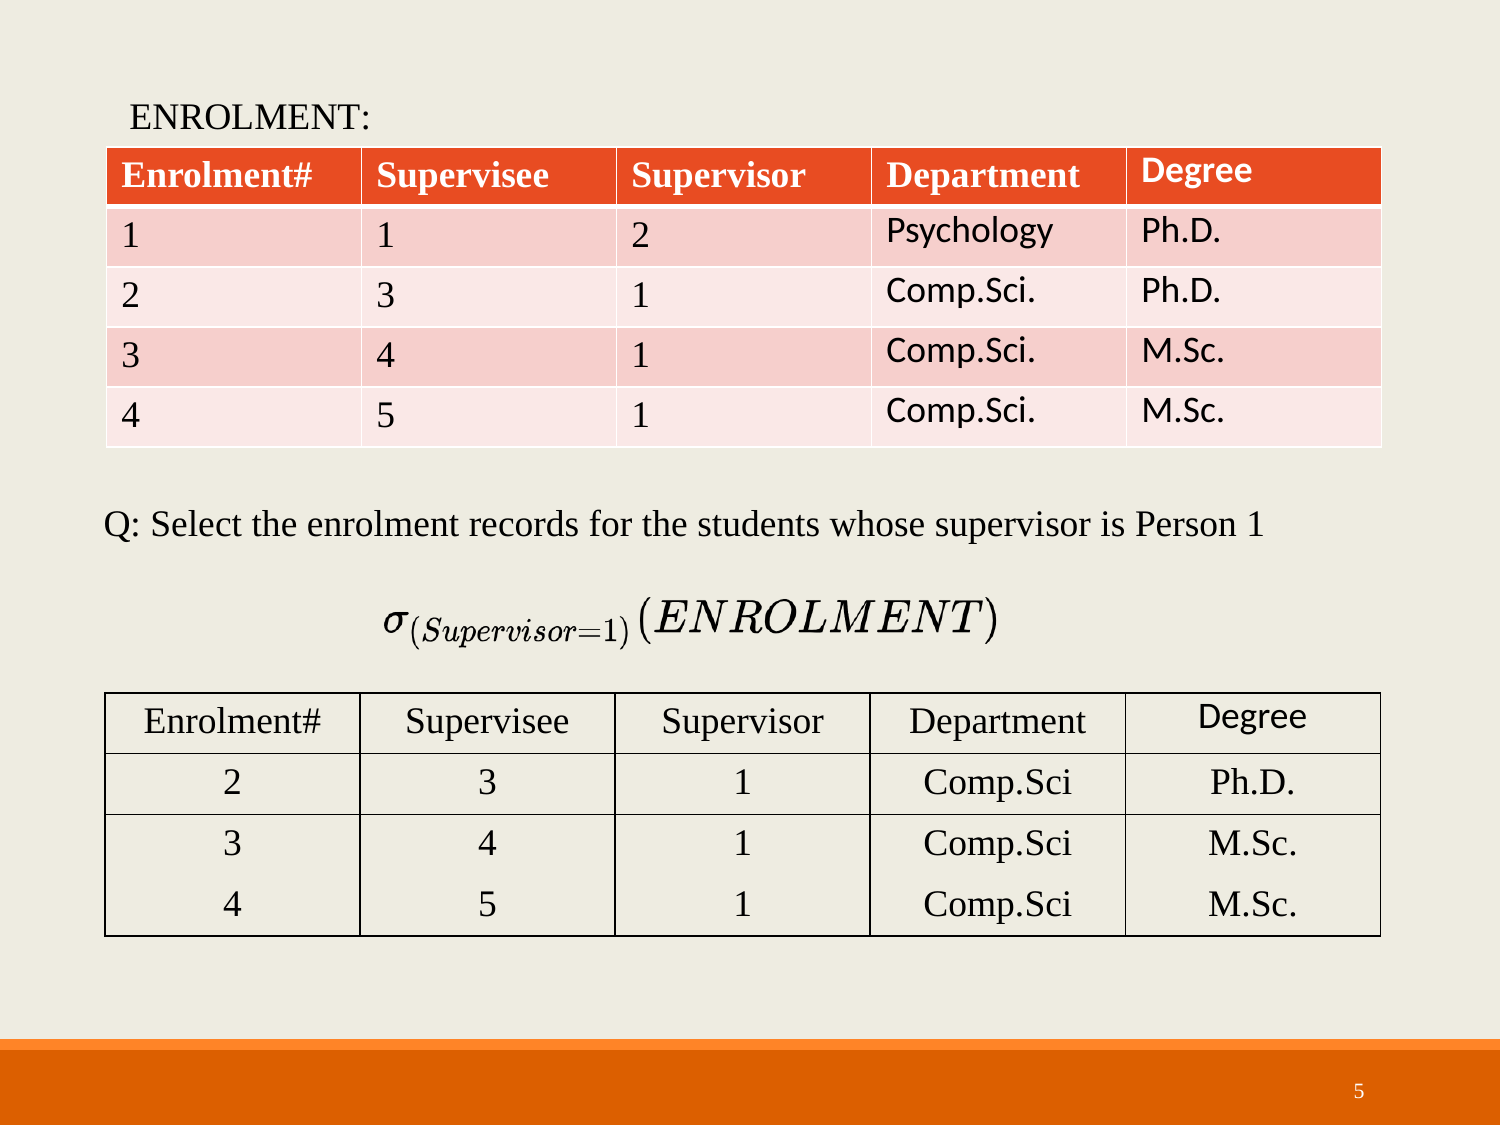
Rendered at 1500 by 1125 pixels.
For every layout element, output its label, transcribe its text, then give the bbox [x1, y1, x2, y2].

table_cell M.Sc. [1126, 815, 1380, 875]
table_cell Ph.D. [1127, 209, 1381, 266]
table_cell 5 [362, 388, 616, 446]
table_cell 1 [616, 754, 869, 814]
table_cell 1 [617, 388, 871, 446]
table_cell 1 [107, 209, 361, 266]
table_cell 1 [616, 875, 869, 935]
table_cell Comp.Sci. [872, 388, 1126, 446]
table_cell 1 [617, 268, 871, 326]
table_cell 3 [107, 328, 361, 386]
table_header Department [871, 694, 1125, 753]
table_cell 4 [106, 875, 359, 935]
table_cell 1 [617, 328, 871, 386]
table_header Supervisee [362, 148, 616, 204]
table_cell Comp.Sci. [872, 268, 1126, 326]
table_cell 3 [361, 754, 614, 814]
table_header Degree [1126, 694, 1380, 753]
text_box Q: Select the enrolment records for the students whose supervisor is Person 1 [88, 491, 1445, 552]
table_cell 1 [362, 209, 616, 266]
table_cell Comp.Sci [871, 815, 1125, 875]
table_cell Comp.Sci [871, 754, 1125, 814]
table_cell 4 [361, 815, 614, 875]
table_header Supervisor [616, 694, 869, 753]
table_header Department [872, 148, 1126, 204]
table_cell 4 [362, 328, 616, 386]
slide_number 5 [1218, 1059, 1380, 1120]
table_cell Comp.Sci. [872, 328, 1126, 386]
table_cell M.Sc. [1127, 388, 1381, 446]
table_cell 5 [361, 875, 614, 935]
table_cell 3 [106, 815, 359, 875]
table_header Supervisee [361, 694, 614, 753]
table_header Degree [1127, 148, 1381, 204]
table_cell Comp.Sci [871, 875, 1125, 935]
table_cell Ph.D. [1127, 268, 1381, 326]
table_cell 1 [616, 815, 869, 875]
table_cell 2 [107, 268, 361, 326]
text_box ENROLMENT: [114, 84, 565, 145]
table_header Enrolment# [106, 694, 359, 753]
table_header Enrolment# [107, 148, 361, 204]
table_cell M.Sc. [1126, 875, 1380, 935]
table_cell 2 [106, 754, 359, 814]
table_header Supervisor [617, 148, 871, 204]
table_cell Ph.D. [1126, 754, 1380, 814]
table_cell 3 [362, 268, 616, 326]
table_cell 4 [107, 388, 361, 446]
picture [381, 592, 1000, 654]
table_cell Psychology [872, 209, 1126, 266]
table_cell M.Sc. [1127, 328, 1381, 386]
table_cell 2 [617, 209, 871, 266]
